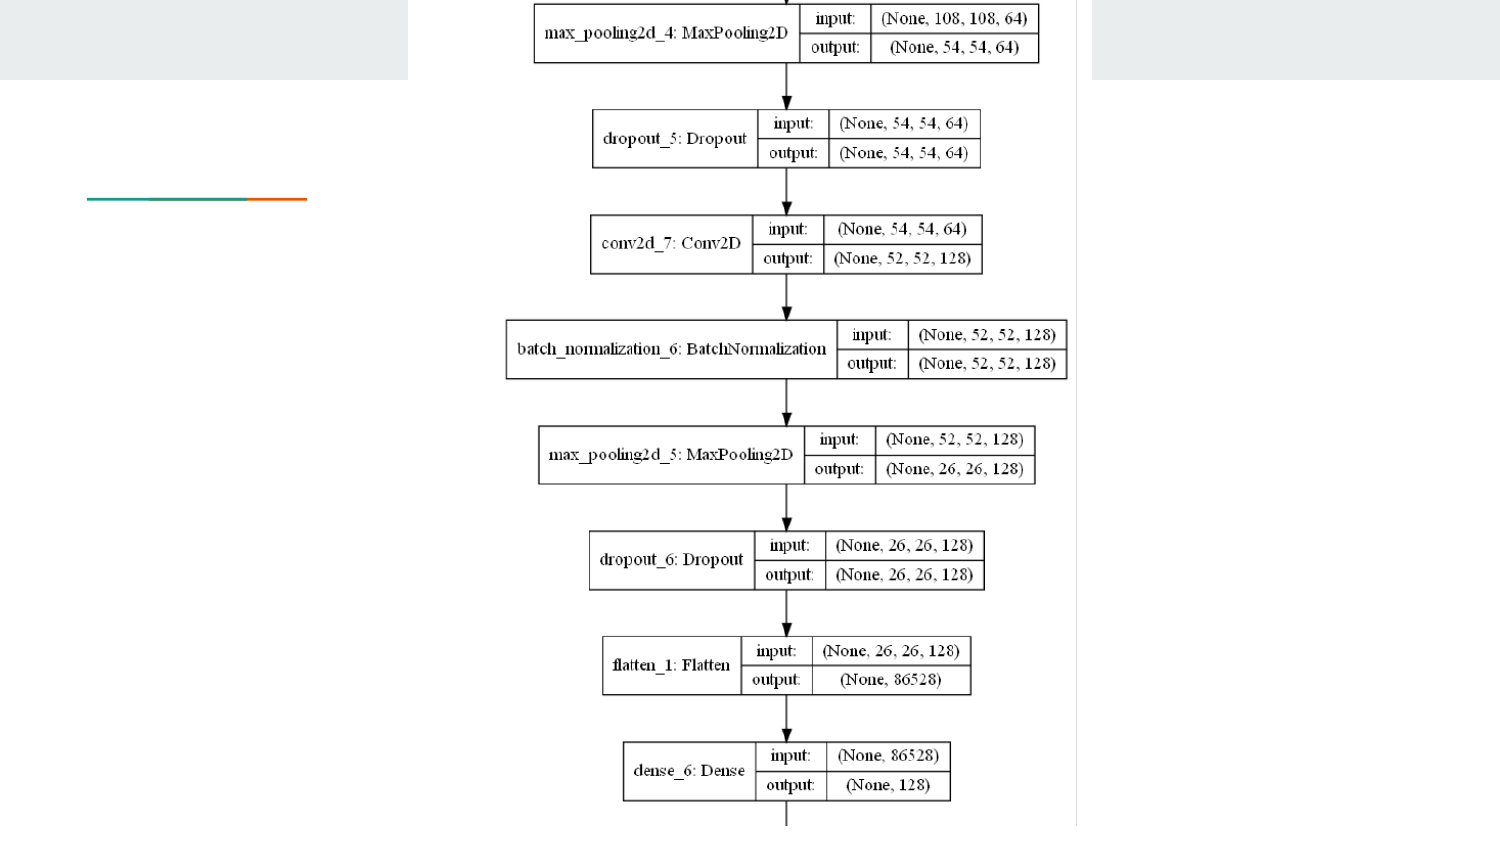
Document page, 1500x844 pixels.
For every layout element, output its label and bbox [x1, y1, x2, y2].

picture [408, 0, 1092, 844]
